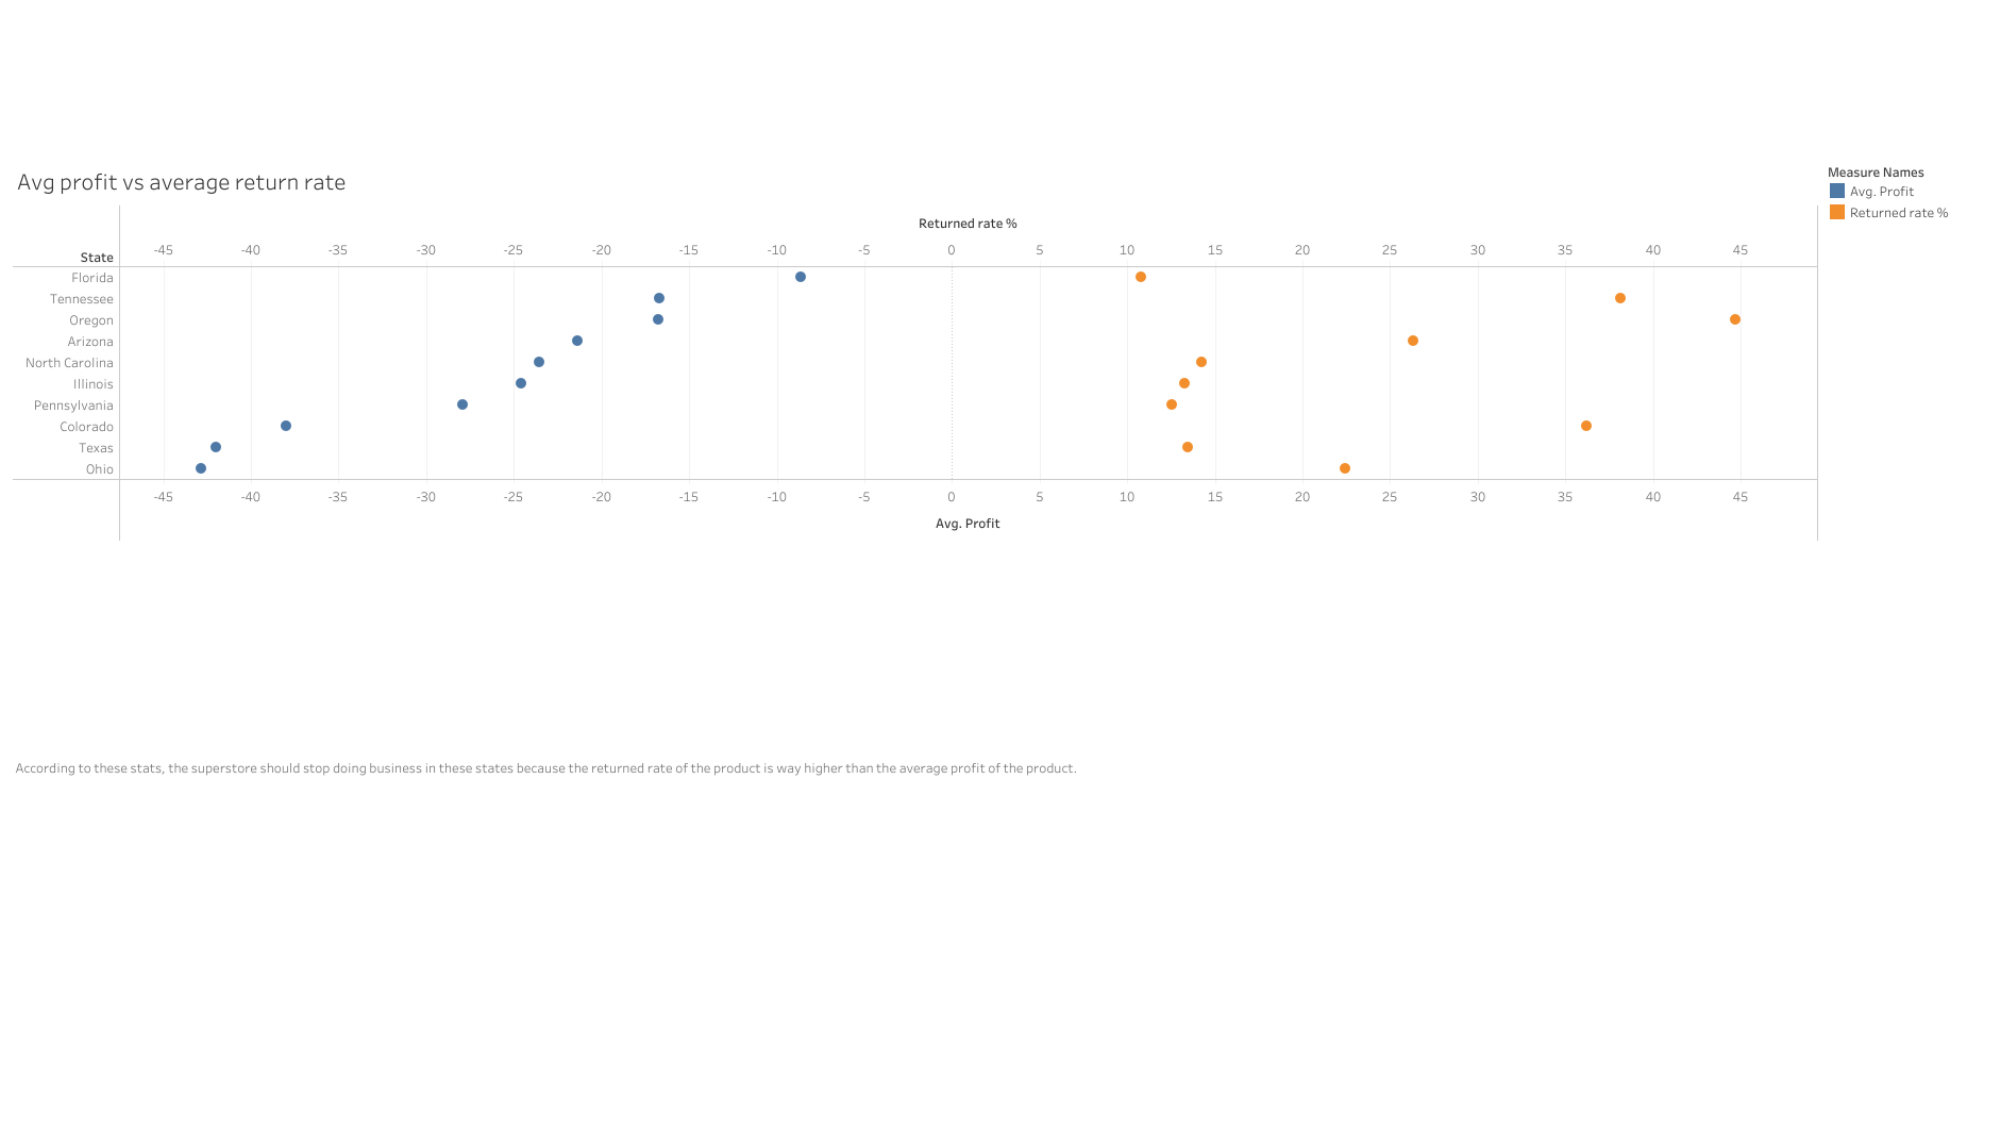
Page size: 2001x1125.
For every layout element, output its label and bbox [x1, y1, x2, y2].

picture [0, 147, 2000, 978]
